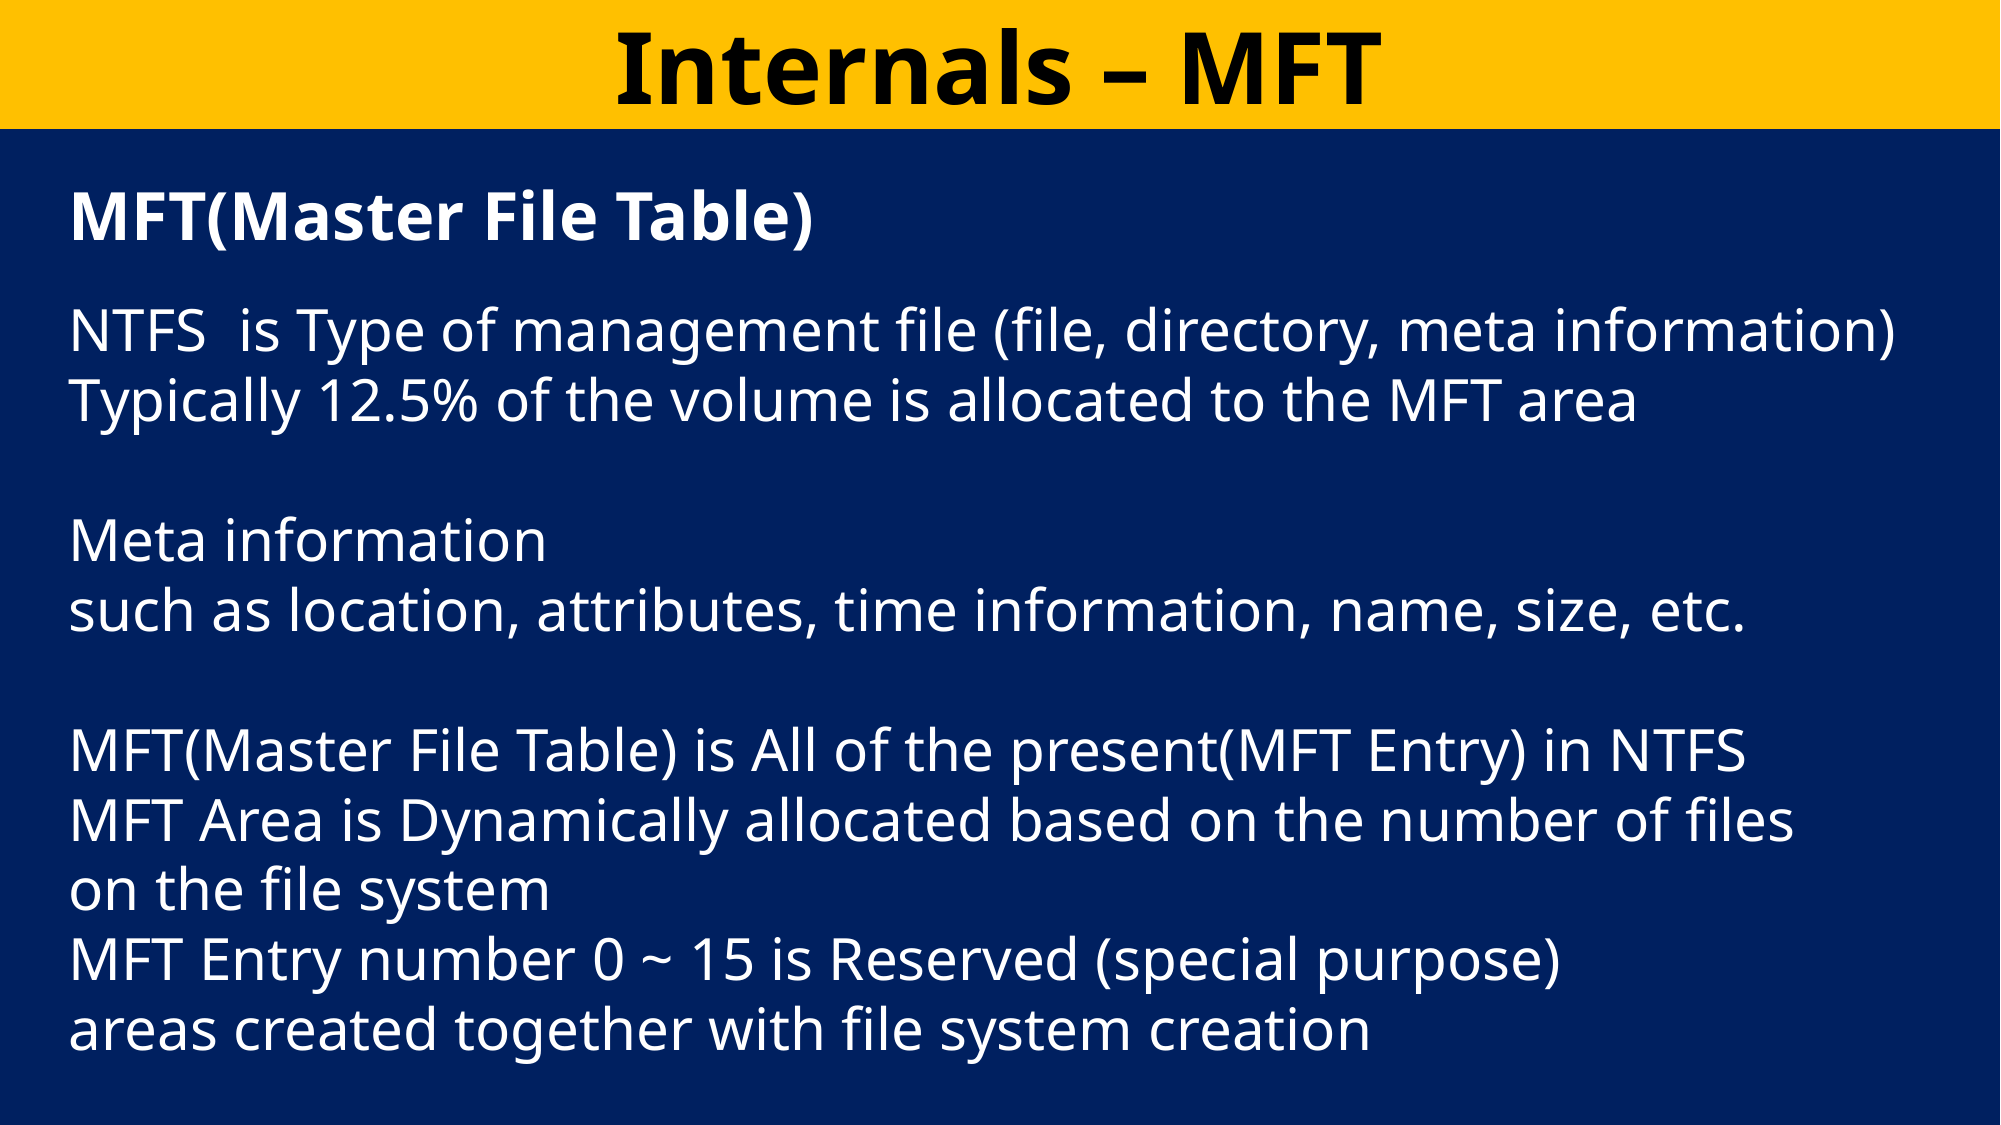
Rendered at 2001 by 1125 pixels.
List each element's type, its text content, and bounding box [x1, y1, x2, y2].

text_box Internals – MFT [0, 0, 2000, 130]
text_box MFT(Master File Table) [53, 166, 1859, 262]
text_box NTFS is Type of management file (file, directory, meta information) Typically 12.5% ​​of the volume is allocated to the MFT area Meta information such as location, attributes, time information, name, size, etc. MFT(Master File Table) is All of the present(MFT Entry) in NTFS MFT Area is Dynamically allocated based on the number of files on the file system MFT Entry number 0 ~ 15 is Reserved (special purpose) areas created together with file system creation [53, 285, 2000, 1070]
